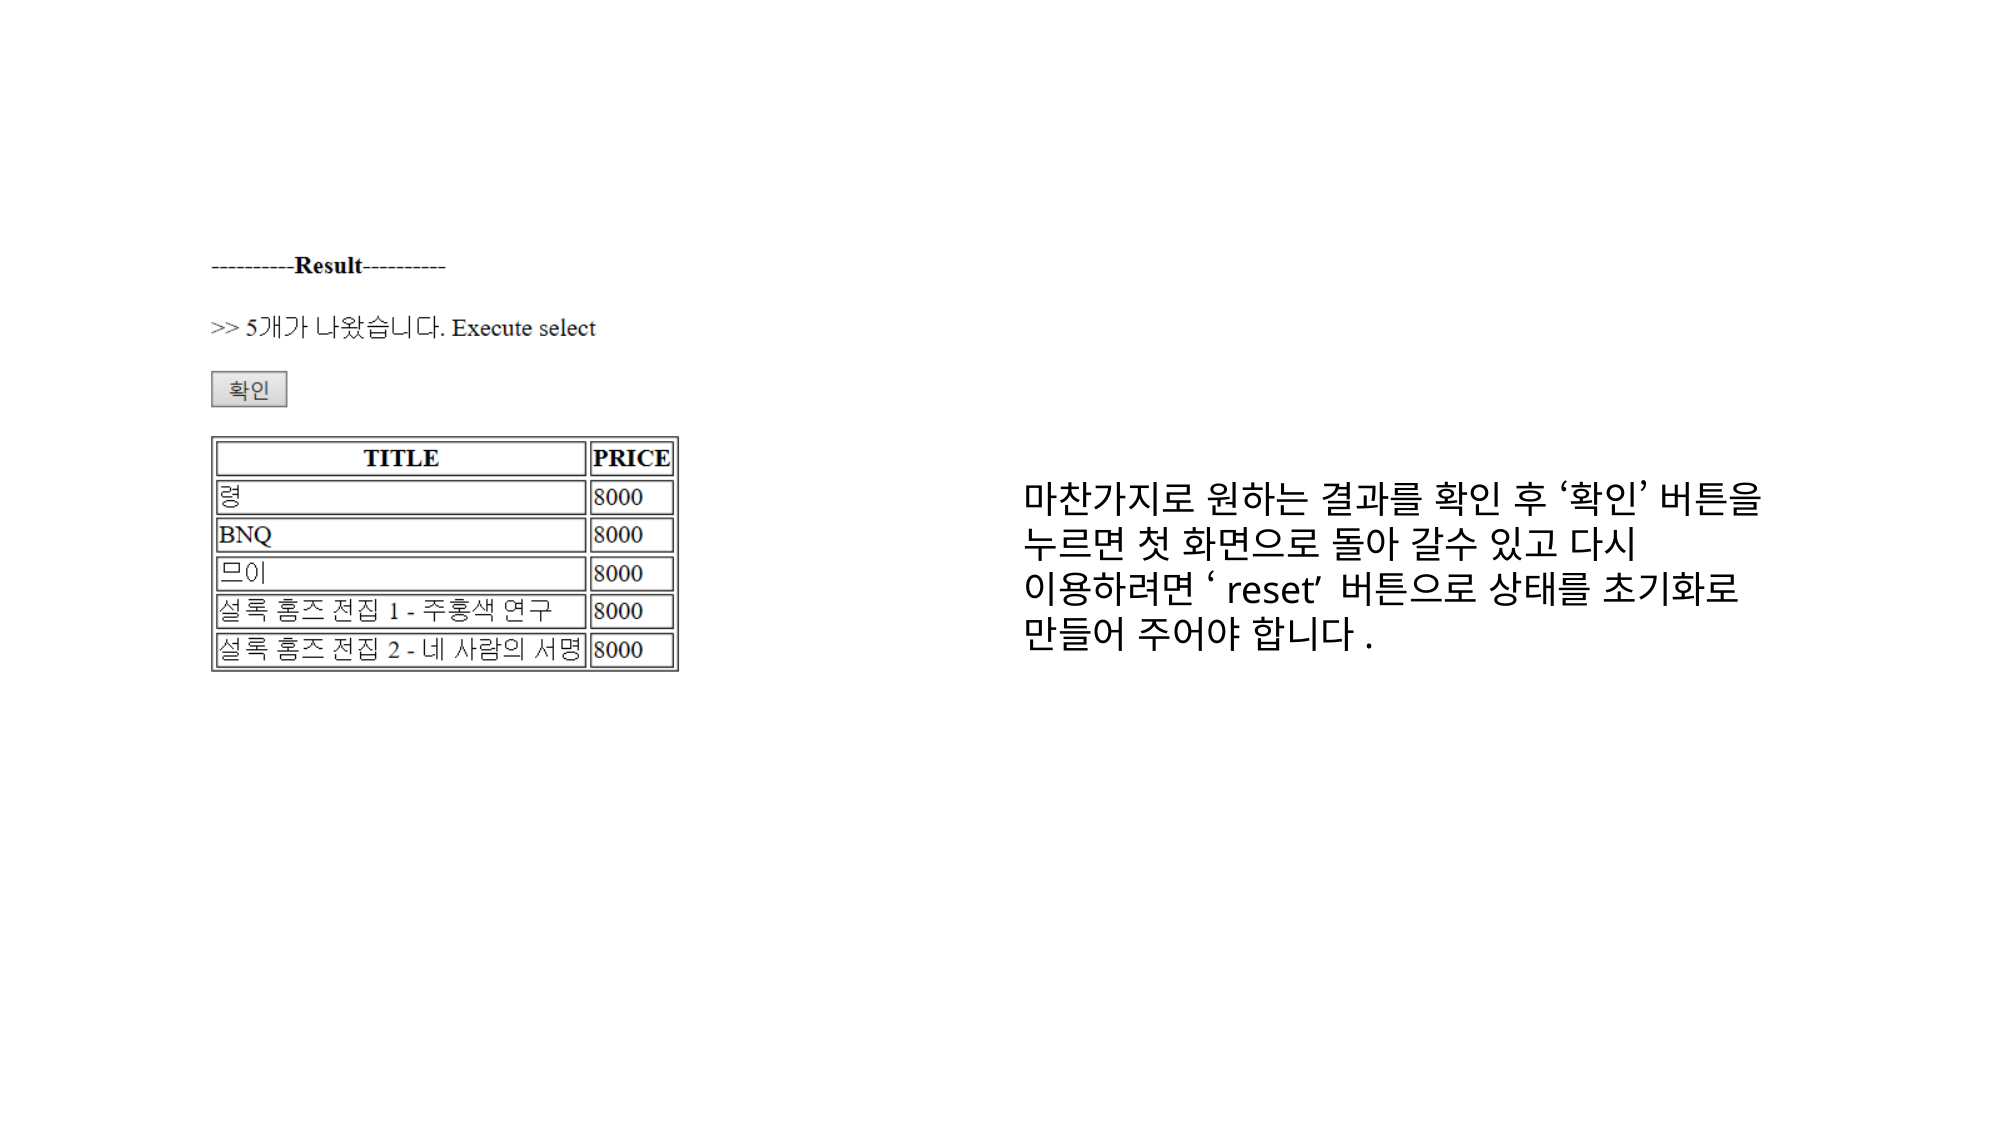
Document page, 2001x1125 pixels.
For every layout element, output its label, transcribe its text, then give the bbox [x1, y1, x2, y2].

picture [205, 222, 1000, 738]
text_box 마찬가지로 원하는 결과를 확인 후 ‘확인’ 버튼을 누르면 첫 화면으로 돌아 갈수 있고 다시 이용하려면 ‘reset’ 버튼으로 상태를 초기화로 만들어 주어야 합니다. [1009, 468, 1787, 663]
